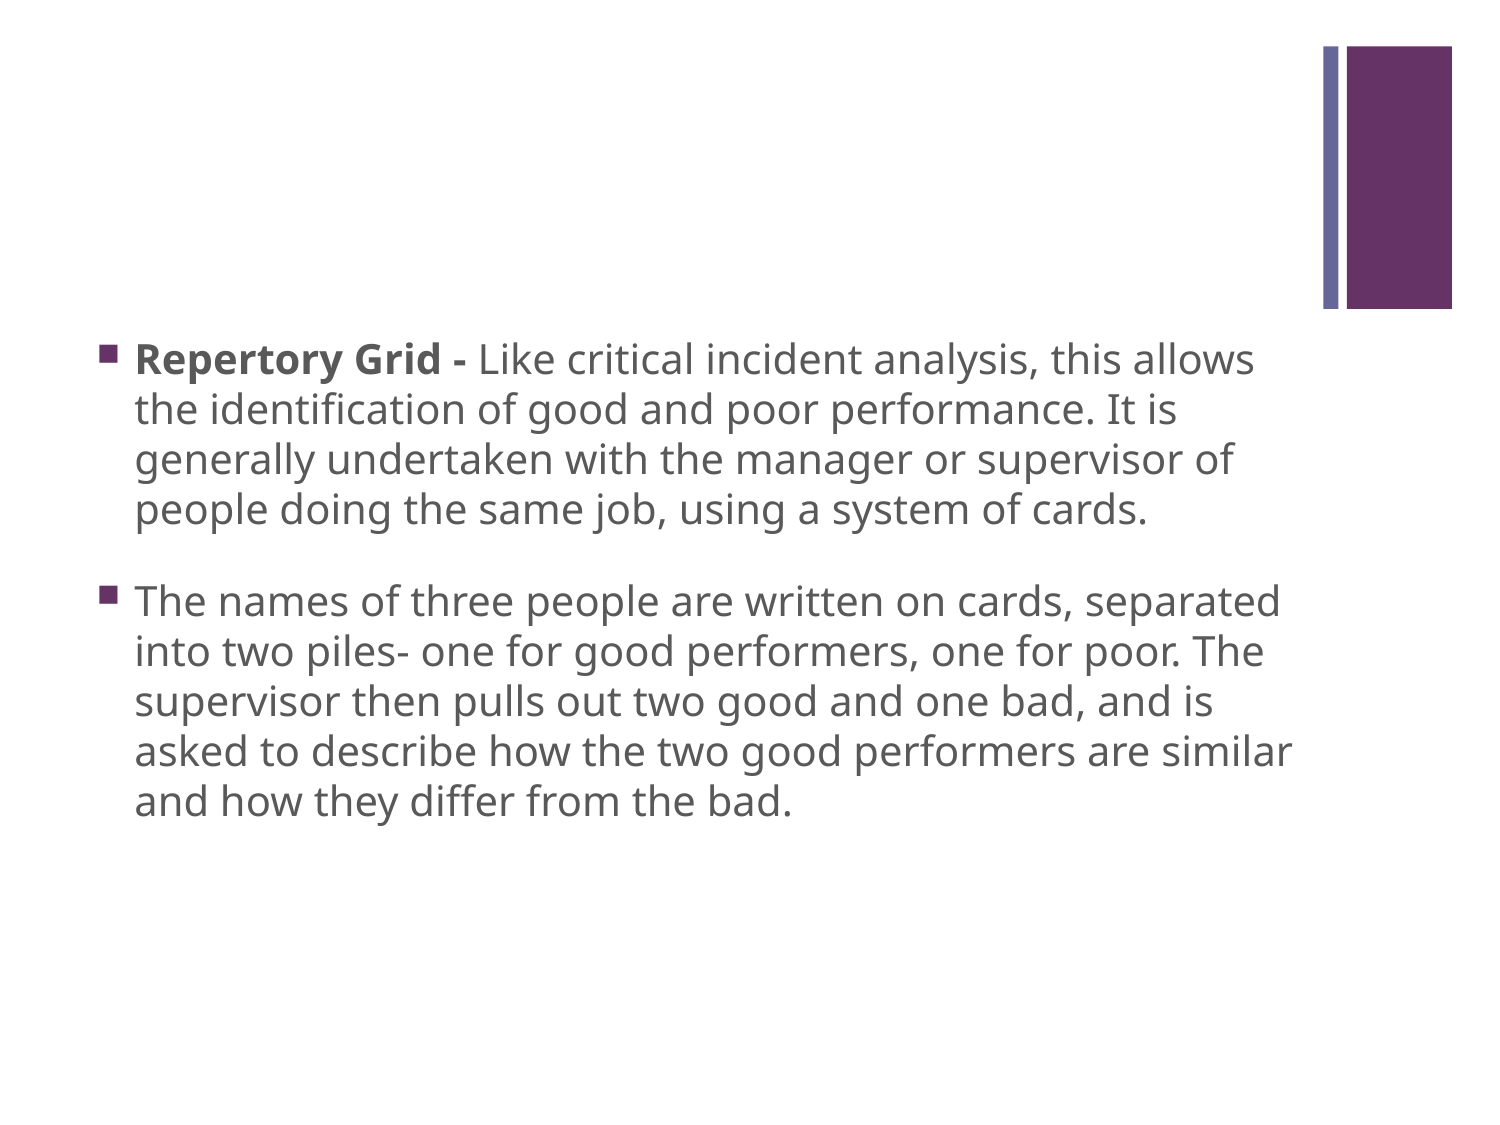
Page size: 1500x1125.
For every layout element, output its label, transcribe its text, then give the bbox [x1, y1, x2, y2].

list Repertory Grid - Like critical incident analysis, this allows the identification of good and poor performance. It is generally undertaken with the manager or supervisor of people doing the same job, using a system of cards. The names of three people are written on cards, separated into two piles- one for good performers, one for poor. The supervisor then pulls out two good and one bad, and is asked to describe how the two good performers are similar and how they differ from the bad. [81, 324, 1322, 1005]
